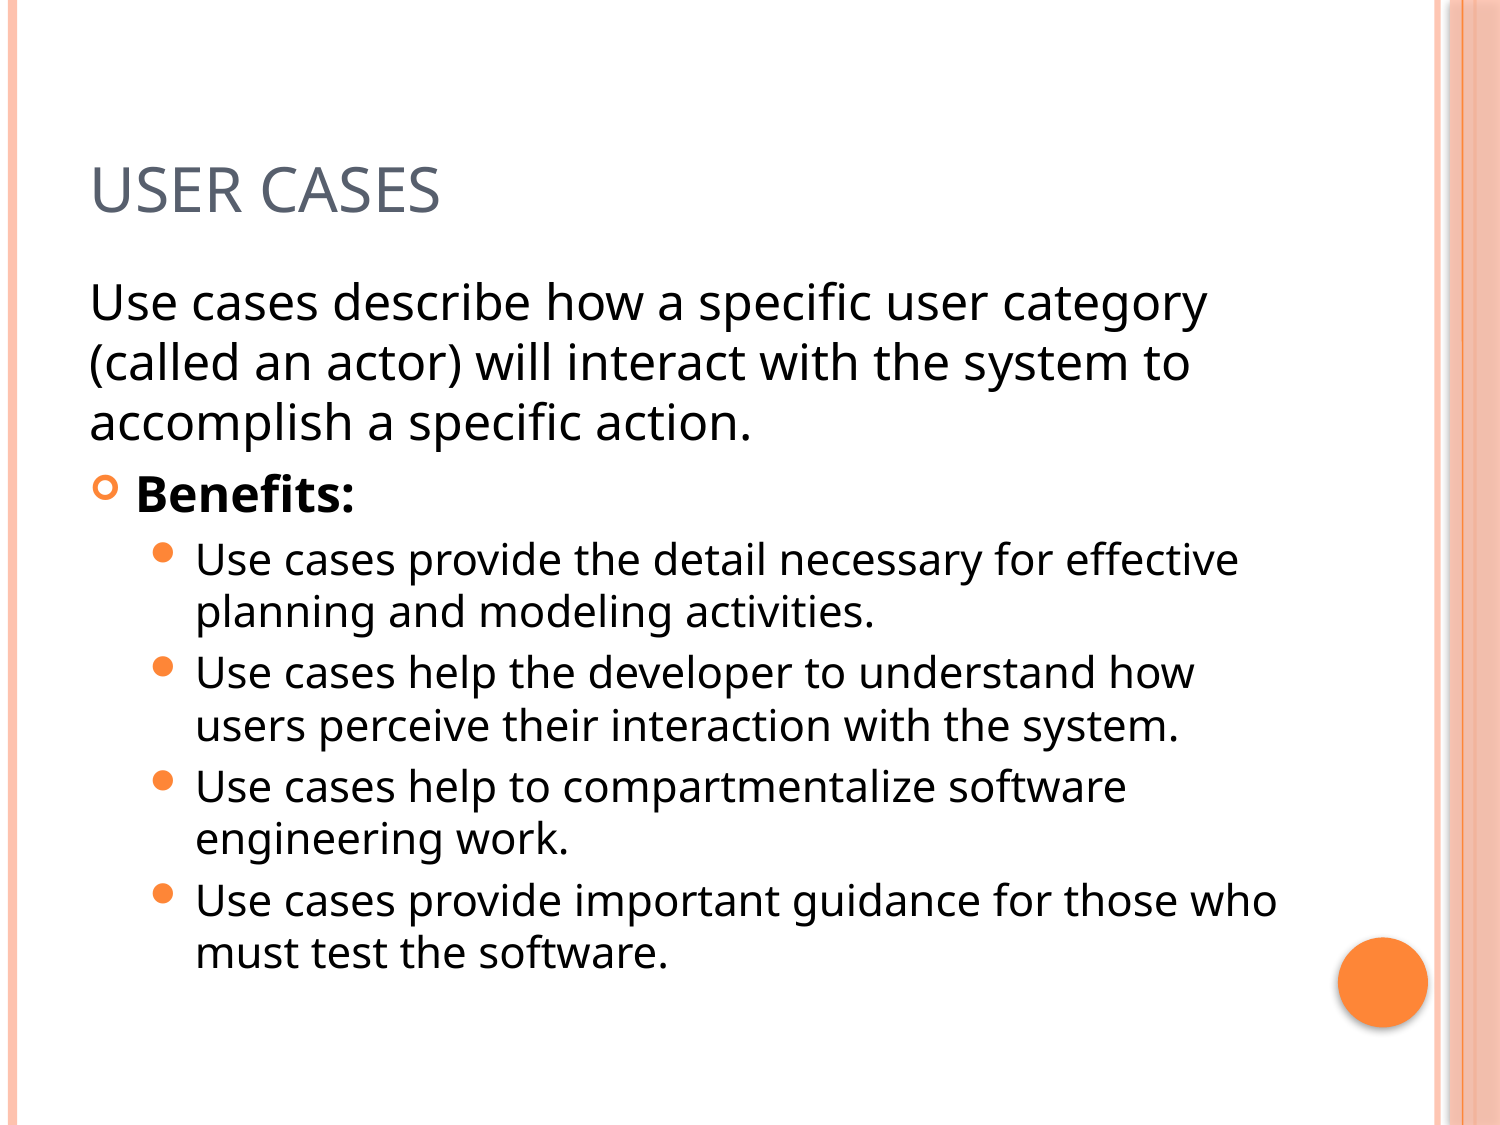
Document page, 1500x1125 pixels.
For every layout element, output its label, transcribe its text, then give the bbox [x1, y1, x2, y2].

title User cases [75, 45, 1300, 233]
list Use cases describe how a specific user category (called an actor) will interact with the system to accomplish a specific action. Benefits: Use cases provide the detail necessary for effective planning and modeling activities. Use cases help the developer to understand how users perceive their interaction with the system. Use cases help to compartmentalize software engineering work. Use cases provide important guidance for those who must test the software. [75, 262, 1300, 1062]
